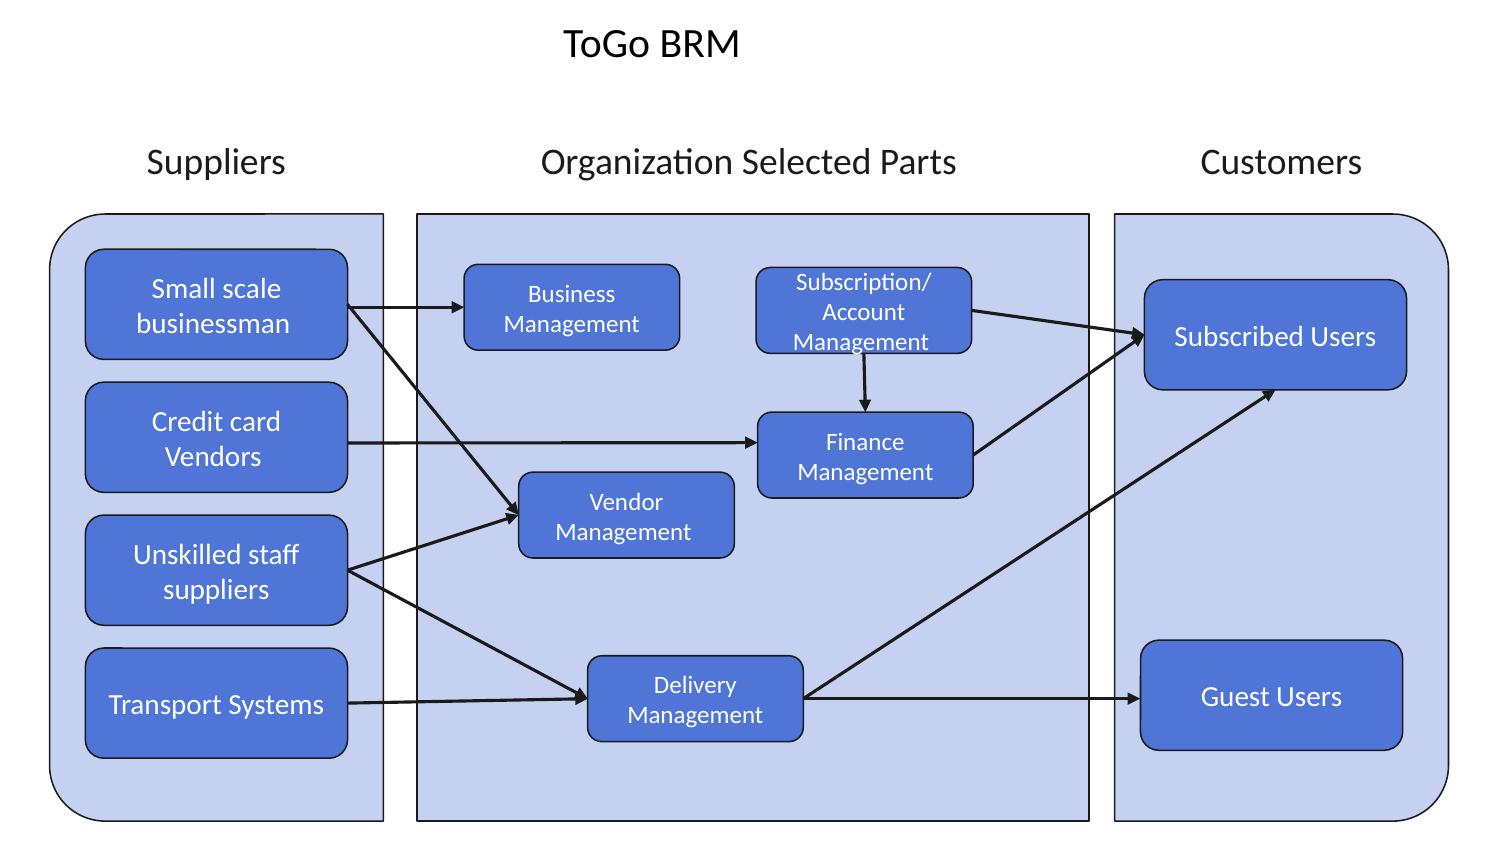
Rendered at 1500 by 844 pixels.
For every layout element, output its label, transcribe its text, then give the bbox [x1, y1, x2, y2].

text_box Finance Management [757, 412, 797, 499]
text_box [347, 698, 588, 704]
text_box [1114, 214, 1449, 822]
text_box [347, 449, 519, 514]
text_box Credit card Vendors [85, 382, 342, 493]
text_box Small scale businessman [85, 249, 348, 360]
text_box Business Management [464, 264, 680, 351]
text_box Subscription/ Account Management [756, 267, 972, 354]
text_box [347, 514, 519, 569]
text_box ToGo BRM [548, 8, 1005, 73]
text_box Delivery Management [587, 655, 804, 742]
text_box Subscribed Users [1144, 279, 1407, 390]
text_box Guest Users [1140, 640, 1403, 751]
text_box Vendor Management [523, 472, 735, 559]
text_box [416, 214, 1089, 441]
list Suppliers [49, 121, 384, 197]
text_box Unskilled staff suppliers [85, 515, 342, 626]
text_box Transport Systems [85, 648, 348, 759]
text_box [803, 389, 1276, 699]
list Customers [1114, 121, 1449, 197]
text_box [347, 304, 519, 442]
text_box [347, 569, 588, 698]
list Organization Selected Parts [413, 121, 1085, 197]
text_box [49, 213, 384, 822]
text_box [973, 341, 1145, 388]
text_box [523, 450, 797, 658]
text_box [416, 708, 1089, 822]
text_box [971, 310, 1145, 335]
